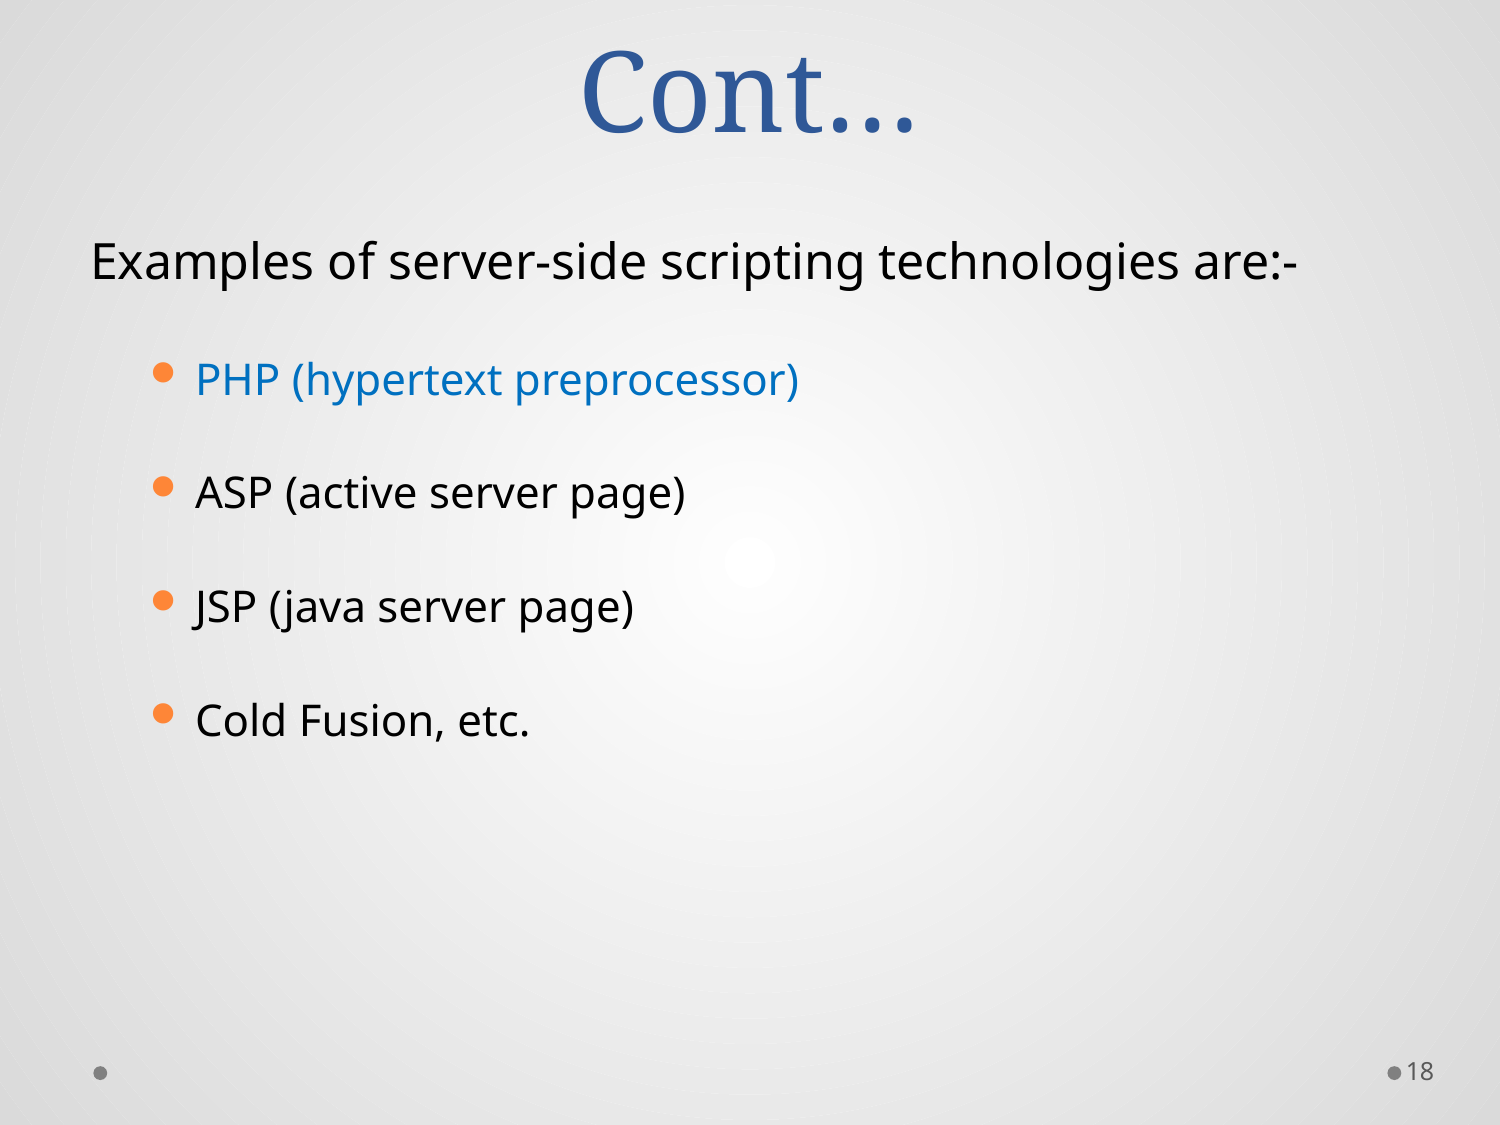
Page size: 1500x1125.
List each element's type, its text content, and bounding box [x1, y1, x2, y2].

list Examples of server-side scripting technologies are:- PHP (hypertext preprocessor) ASP (active server page) JSP (java server page) Cold Fusion, etc. [75, 162, 1425, 1005]
slide_number 18 [1401, 1042, 1494, 1103]
title Cont… [75, 0, 1425, 162]
